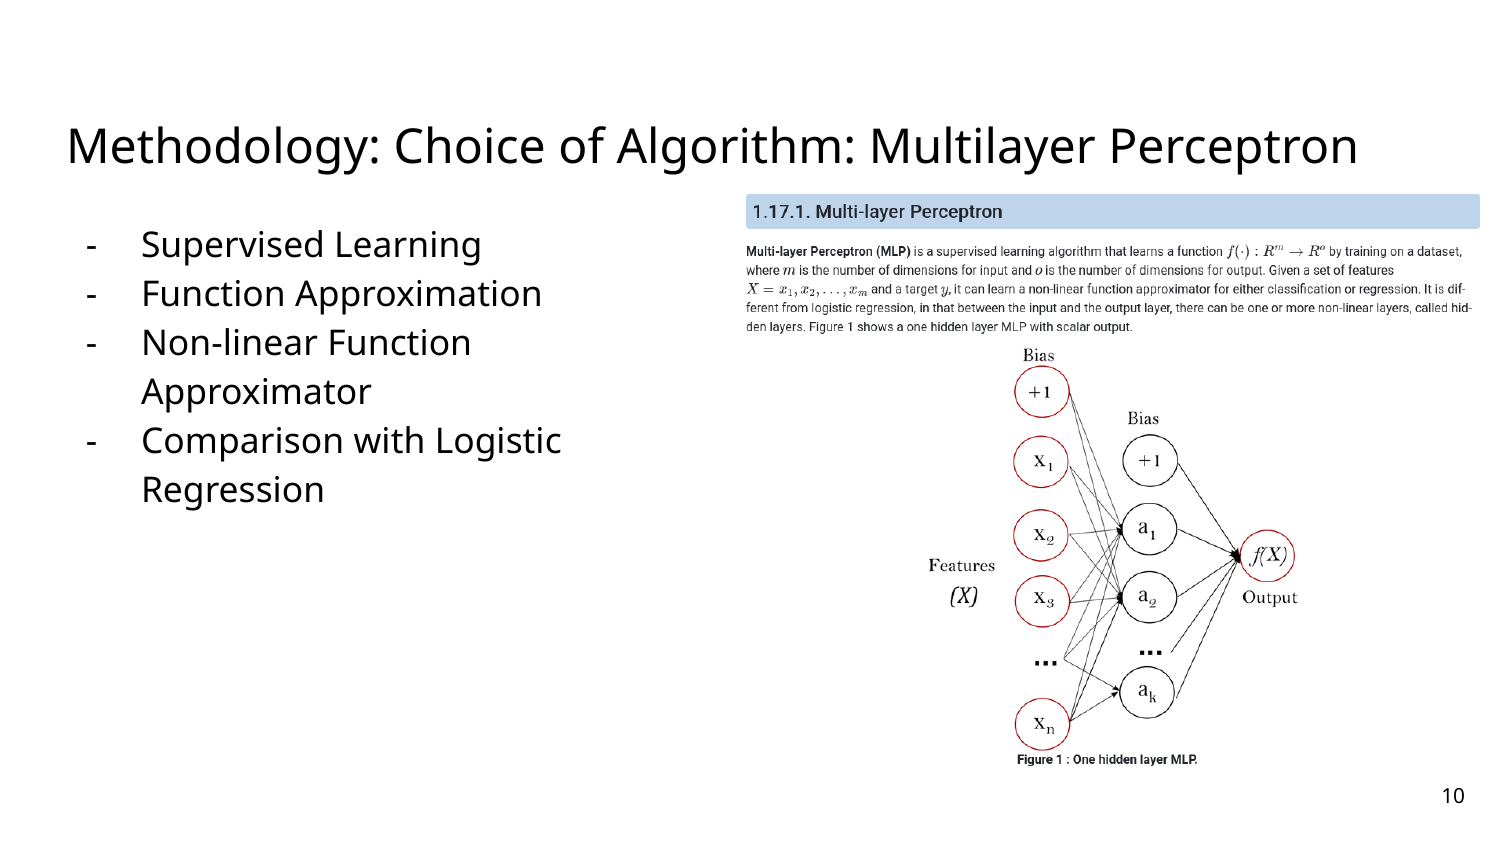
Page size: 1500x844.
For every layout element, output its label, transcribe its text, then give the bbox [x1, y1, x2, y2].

title Methodology: Choice of Algorithm: Multilayer Perceptron [51, 51, 1449, 189]
picture [739, 183, 1484, 769]
list Supervised Learning Function Approximation Non-linear Function Approximator Comparison with Logistic Regression [51, 200, 708, 752]
slide_number ‹#› [1389, 776, 1480, 830]
